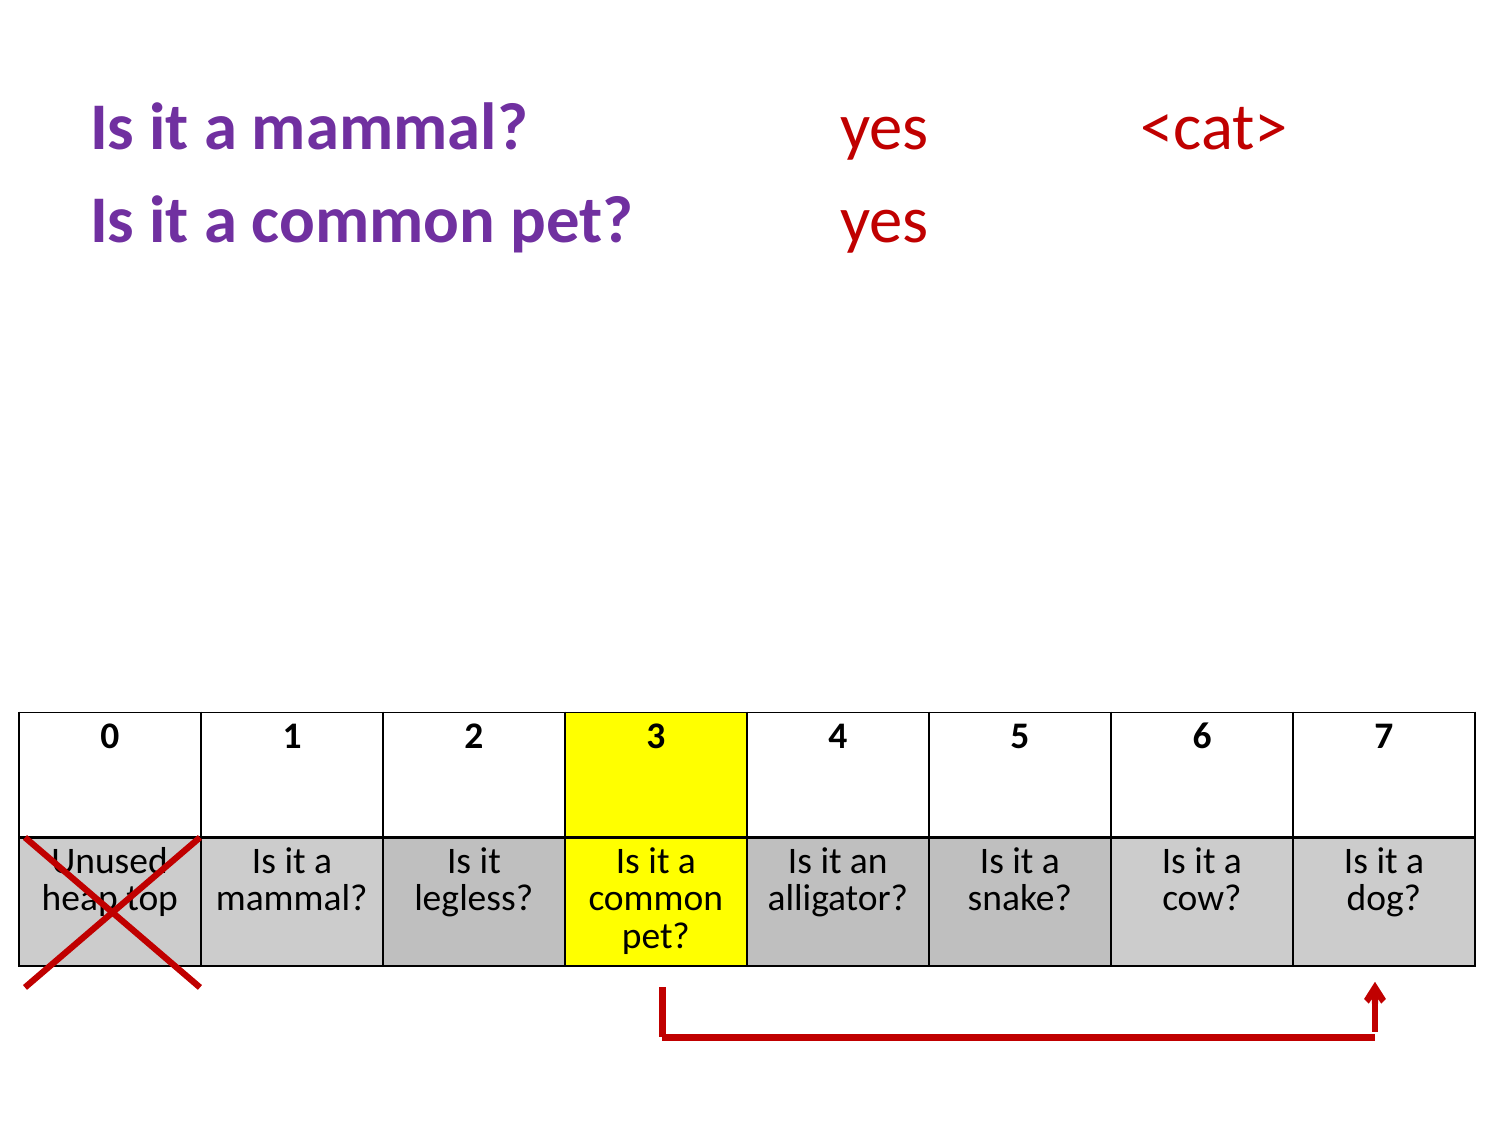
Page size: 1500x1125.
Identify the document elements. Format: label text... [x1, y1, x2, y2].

table_cell Is it a dog? [1294, 839, 1474, 965]
table_cell Is it legless? [384, 839, 564, 965]
table_cell Is it a snake? [930, 839, 1110, 965]
table_header 3 [566, 713, 746, 836]
table_cell Is it an alligator? [748, 839, 928, 965]
table_header 6 [1112, 713, 1292, 836]
table_cell Is it a mammal? [204, 839, 382, 965]
list Is it a mammal? yes <cat> Is it a common pet? yes [75, 75, 1488, 1000]
table_header 1 [202, 713, 382, 836]
table_header 0 [20, 713, 200, 836]
table_header 5 [930, 713, 1110, 836]
table_cell Is it a common pet? [566, 839, 746, 965]
table_cell Is it a cow? [1112, 839, 1292, 965]
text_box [24, 837, 201, 988]
table_header 7 [1294, 713, 1474, 836]
table_header 4 [748, 713, 928, 836]
table_header 2 [384, 713, 564, 836]
